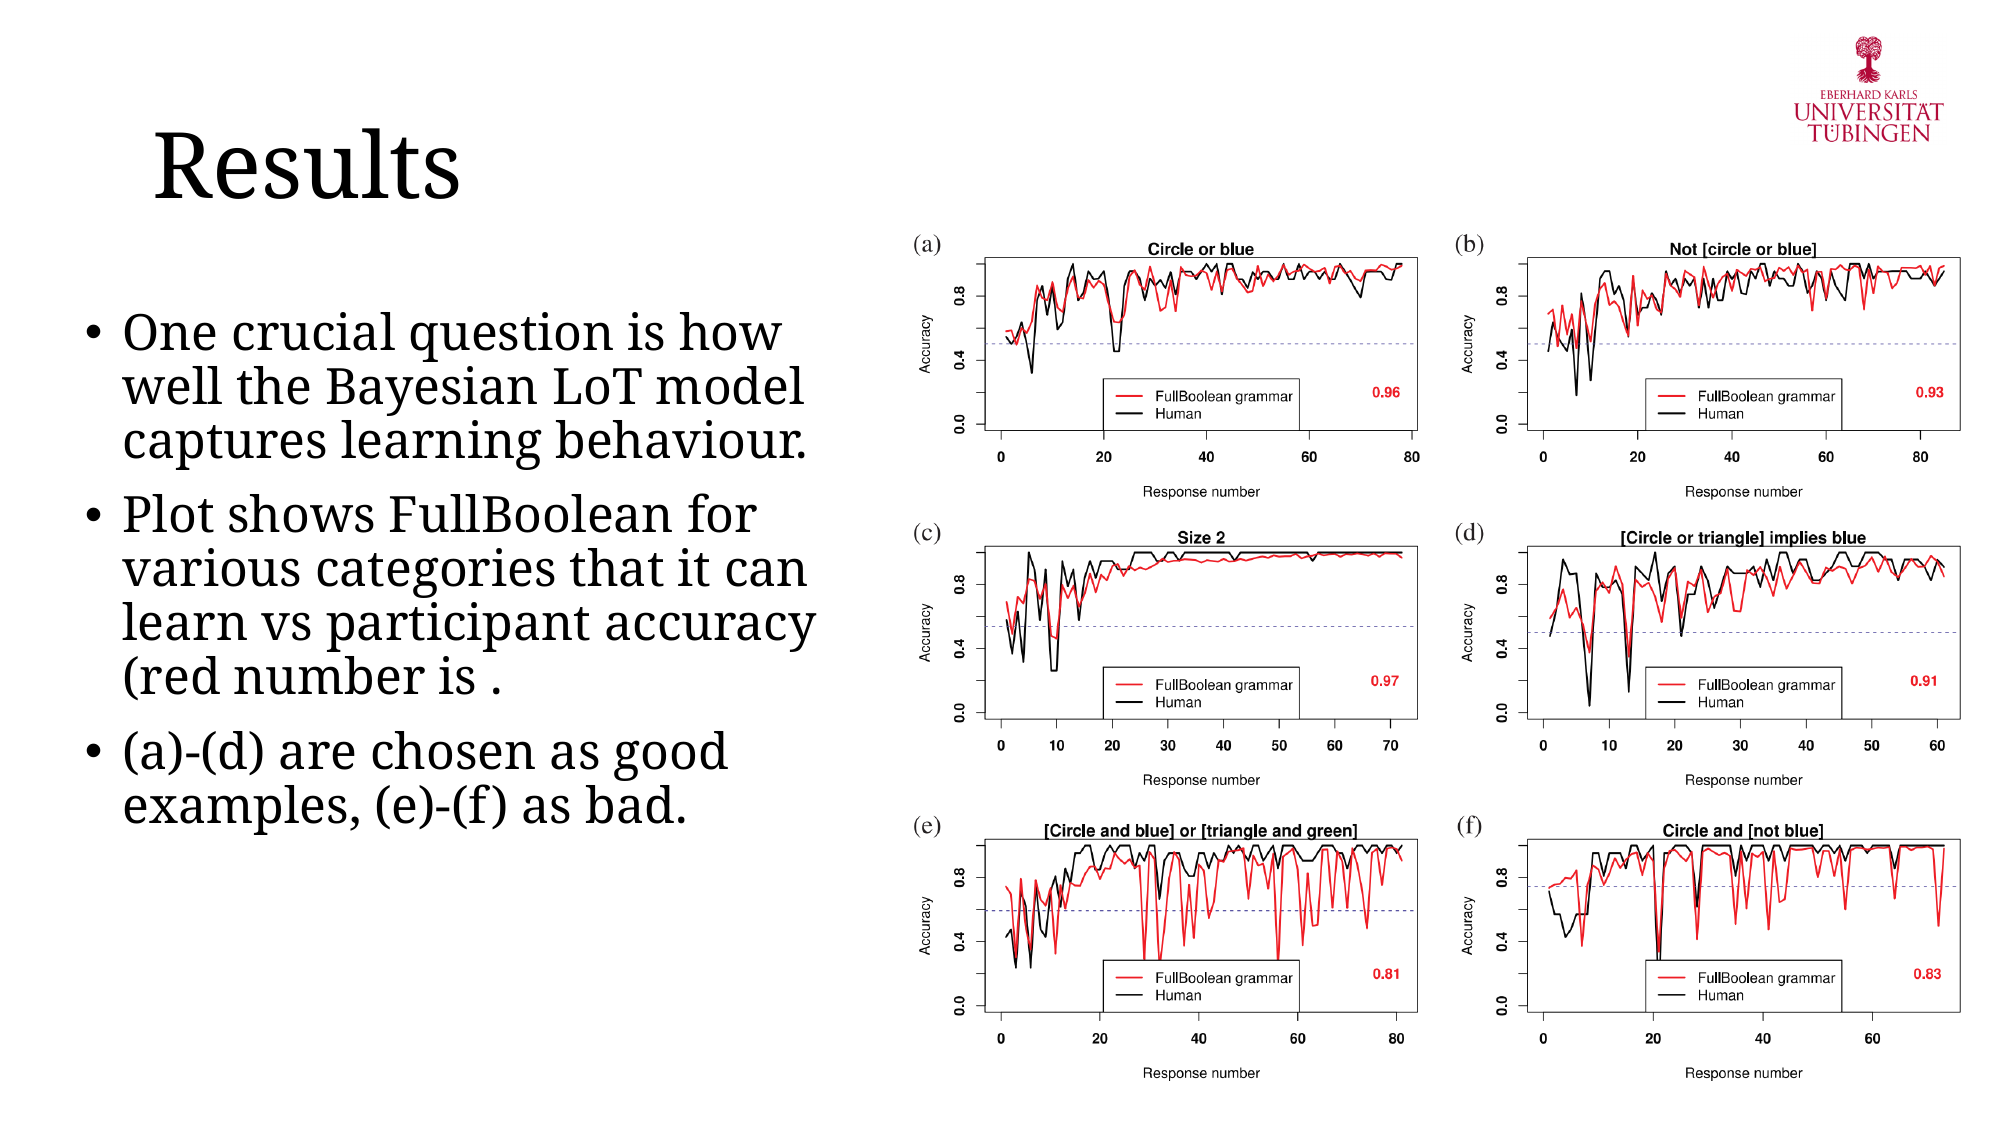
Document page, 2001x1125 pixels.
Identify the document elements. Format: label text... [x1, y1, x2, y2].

picture [896, 224, 1981, 1089]
picture [1790, 33, 1947, 145]
title Results [137, 59, 1863, 278]
